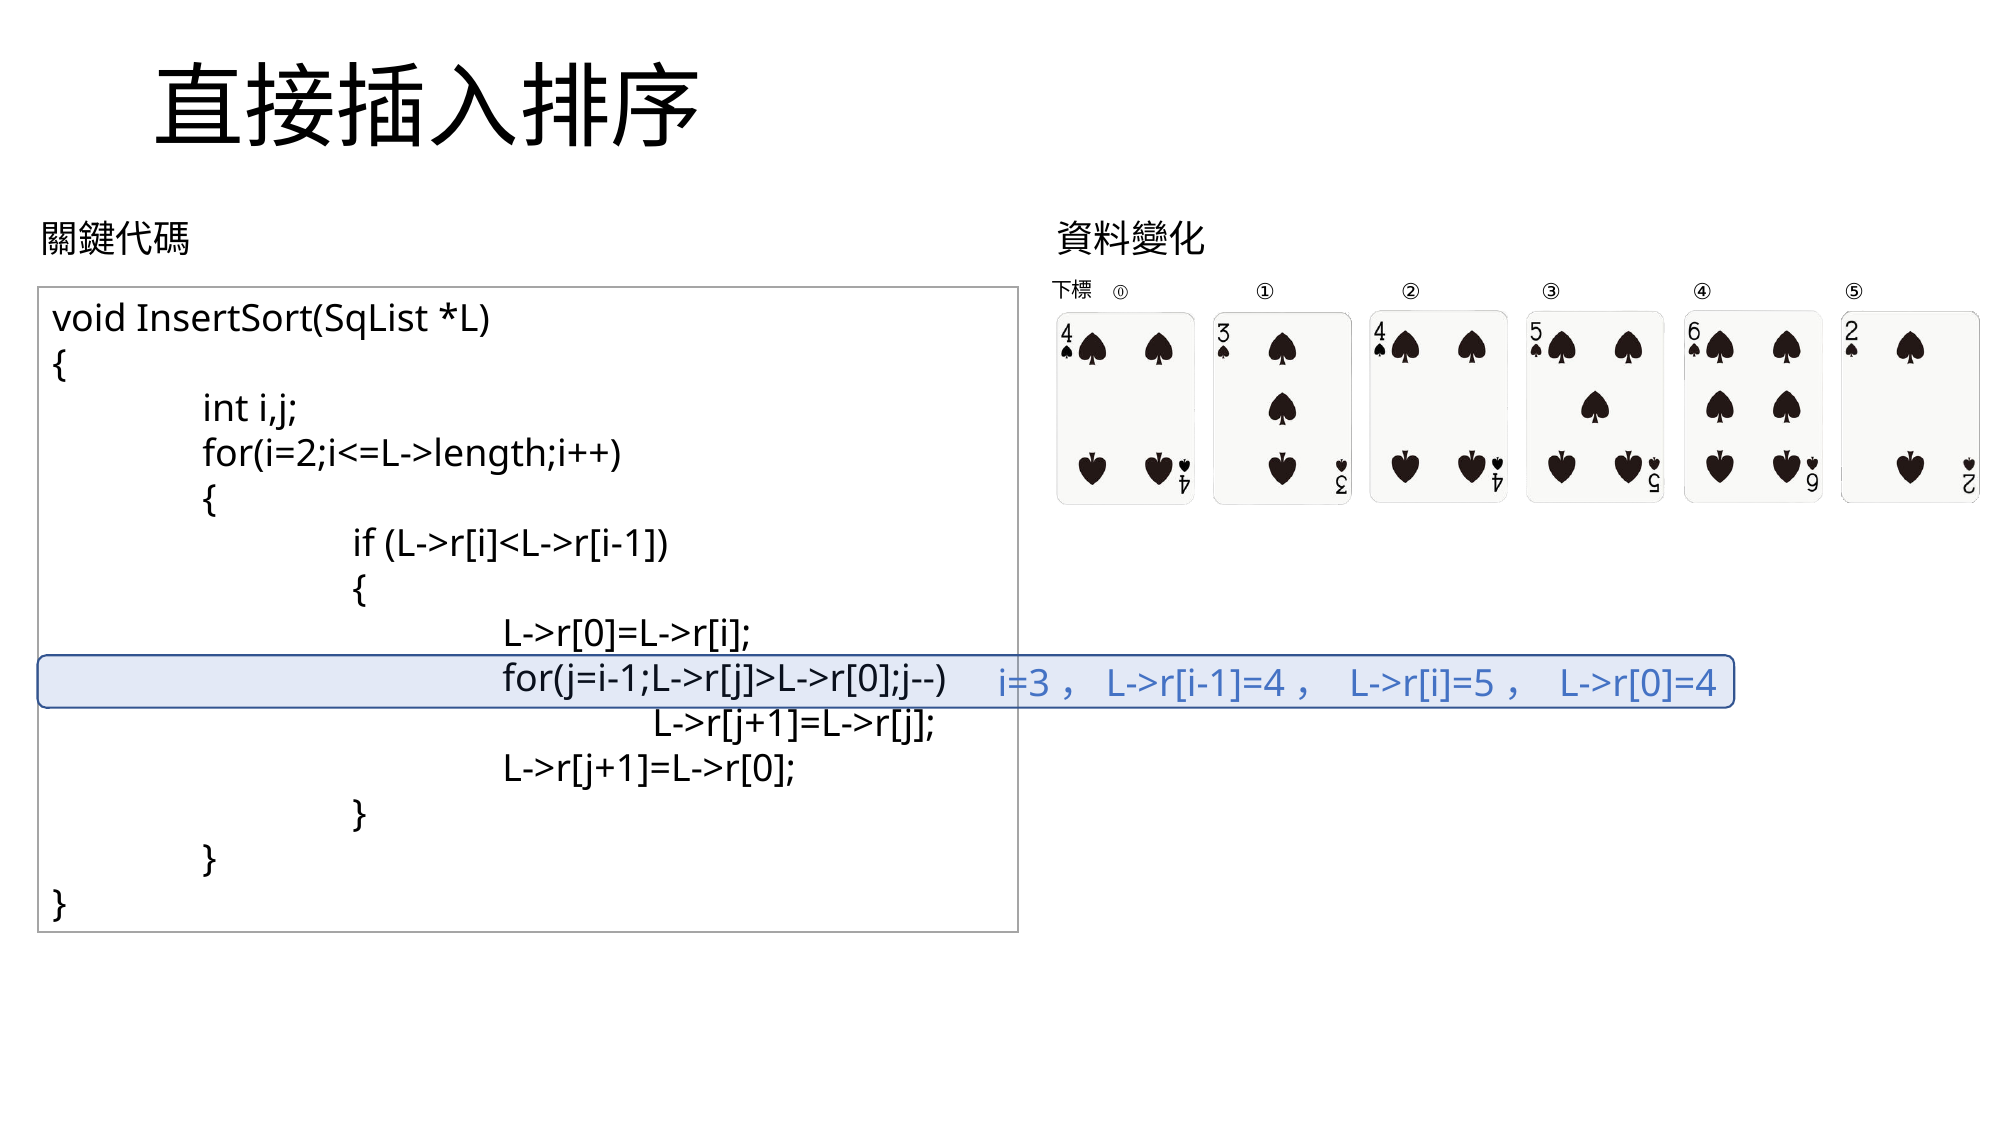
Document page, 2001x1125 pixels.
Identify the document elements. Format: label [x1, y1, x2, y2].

text_box [1036, 207, 1963, 311]
picture [1525, 310, 1665, 503]
picture [1369, 310, 1508, 503]
picture [1212, 312, 1352, 505]
picture [1840, 310, 1980, 503]
text_box [25, 207, 206, 268]
text_box [36, 286, 1736, 933]
picture [1683, 310, 1823, 503]
picture [1056, 312, 1195, 505]
title [137, 1, 1863, 219]
